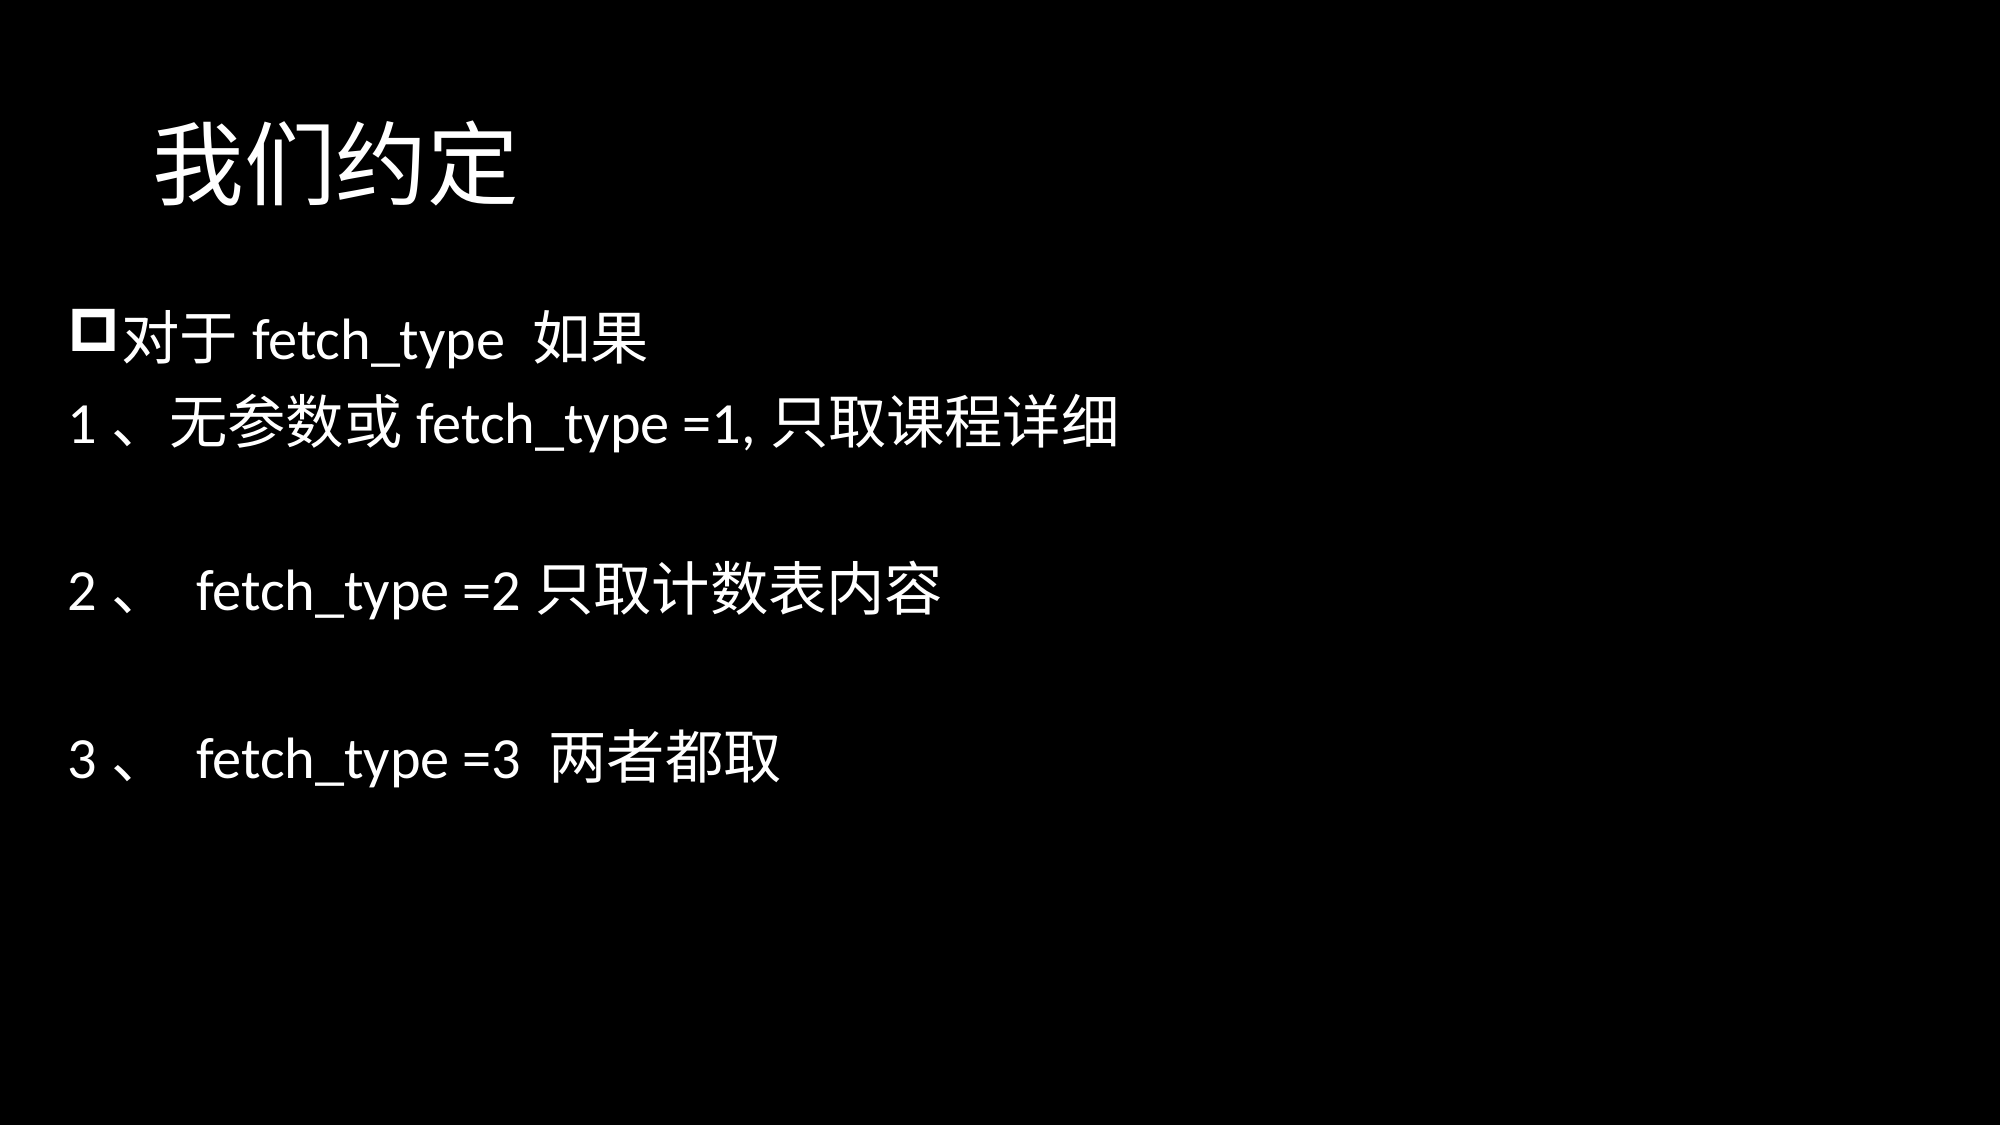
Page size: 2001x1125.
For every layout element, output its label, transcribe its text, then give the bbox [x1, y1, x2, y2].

title 我们约定 [137, 59, 1863, 210]
list 对于fetch_type 如果 1、无参数或fetch_type =1,只取课程详细 2、 fetch_type =2只取计数表内容 3、 fetch_type =3 两者都取 [52, 210, 1938, 1079]
